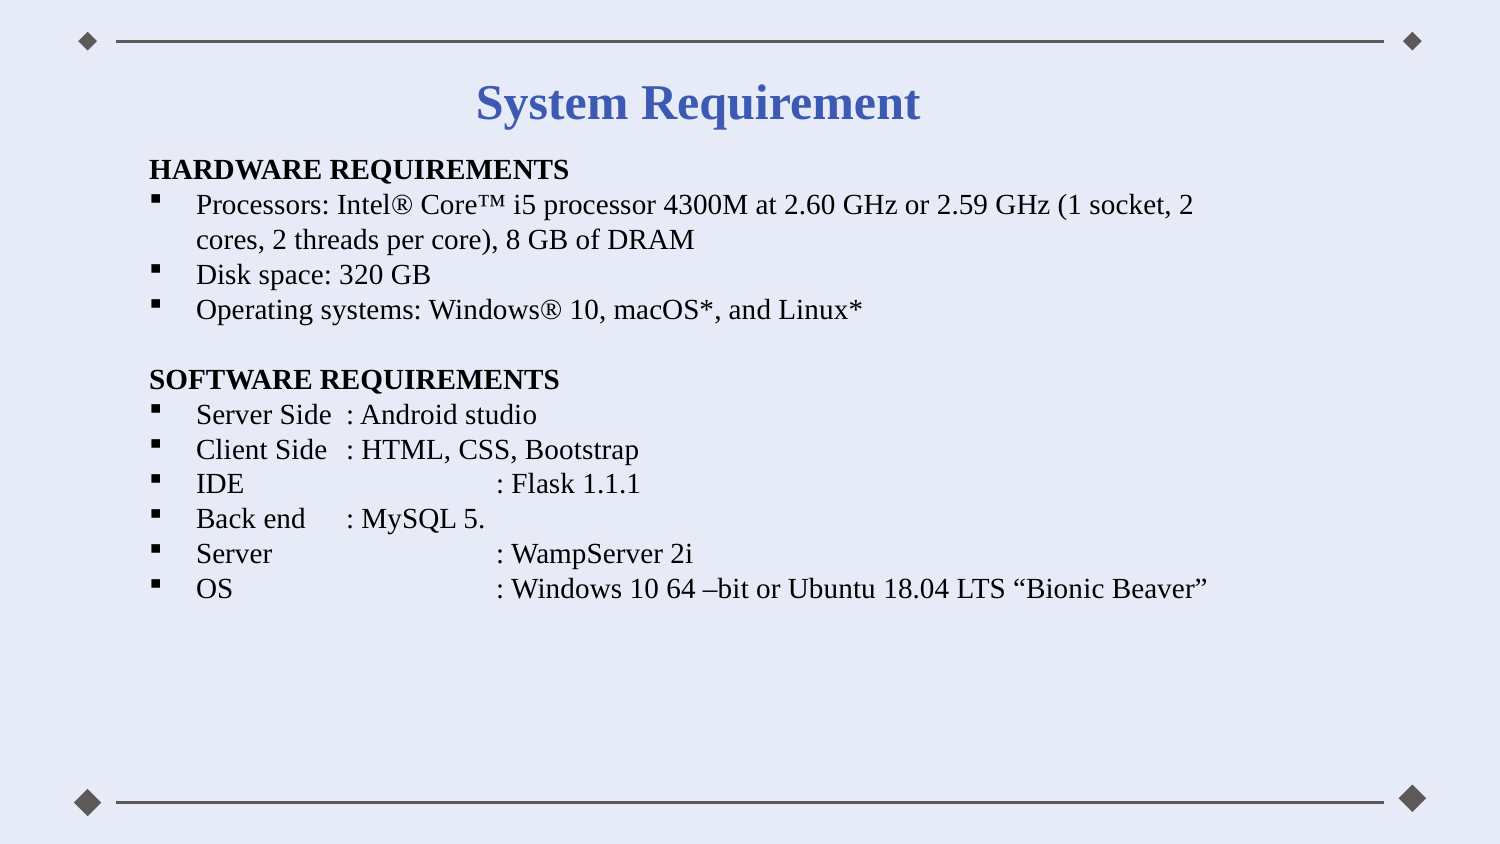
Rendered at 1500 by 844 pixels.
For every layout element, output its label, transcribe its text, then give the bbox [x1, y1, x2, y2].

text_box HARDWARE REQUIREMENTS Processors: Intel® Core™ i5 processor 4300M at 2.60 GHz or 2.59 GHz (1 socket, 2 cores, 2 threads per core), 8 GB of DRAM Disk space: 320 GB Operating systems: Windows® 10, macOS*, and Linux* SOFTWARE REQUIREMENTS Server Side : Android studio Client Side : HTML, CSS, Bootstrap IDE : Flask 1.1.1 Back end : MySQL 5. Server : WampServer 2i OS : Windows 10 64 –bit or Ubuntu 18.04 LTS “Bionic Beaver” [134, 142, 1260, 752]
text_box System Requirement [460, 61, 936, 137]
